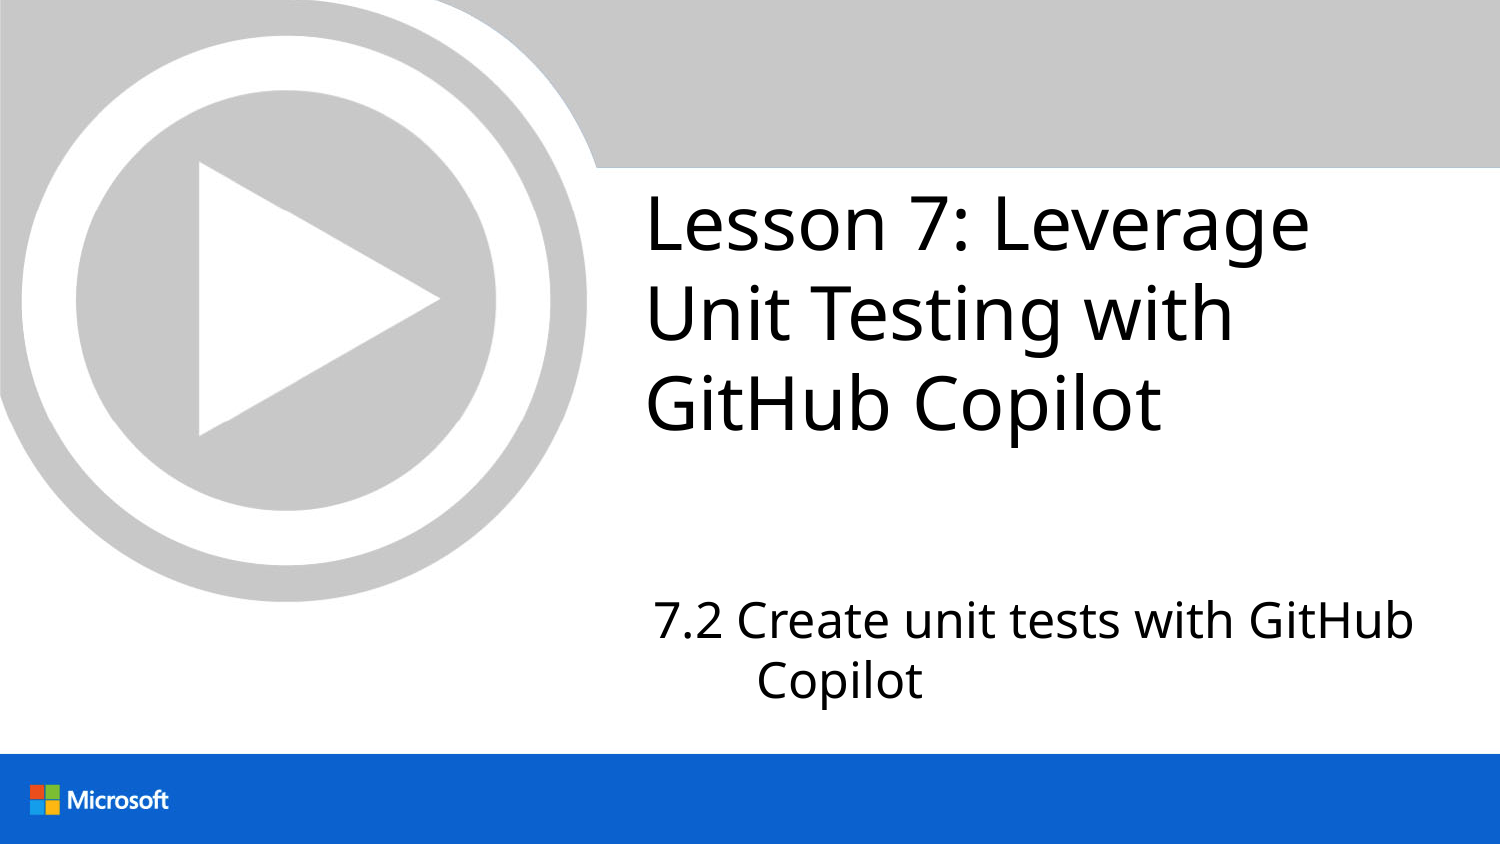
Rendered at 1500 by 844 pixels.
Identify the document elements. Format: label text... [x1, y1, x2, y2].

subtitle 7.2 Create unit tests with GitHub Copilot [629, 580, 1473, 770]
title Lesson 7: Leverage Unit Testing with GitHub Copilot [629, 168, 1446, 350]
picture [0, 0, 1500, 844]
